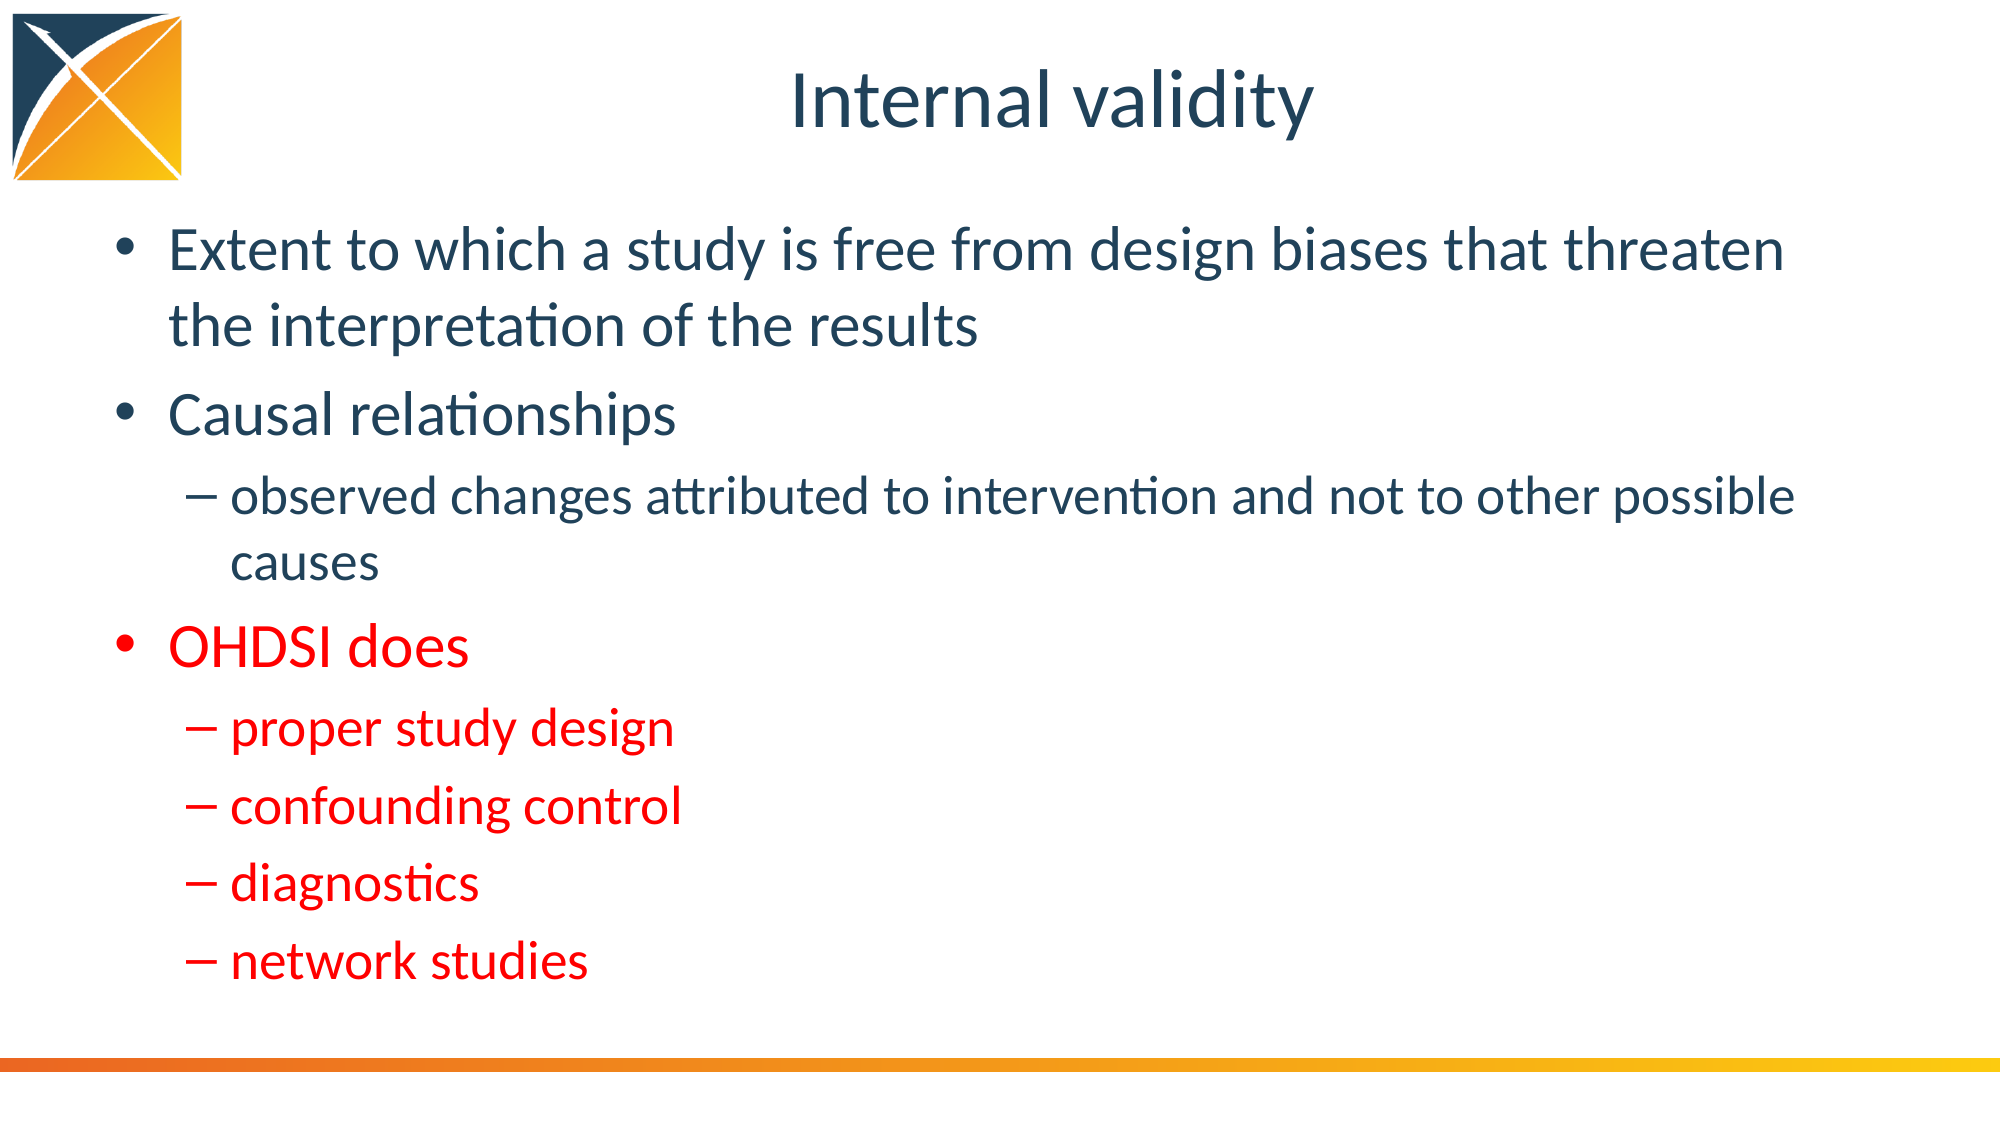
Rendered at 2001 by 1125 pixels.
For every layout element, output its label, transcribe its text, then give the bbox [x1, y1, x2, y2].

picture [0, 0, 206, 200]
list Extent to which a study is free from design biases that threaten the interpretation of the results Causal relationships observed changes attributed to intervention and not to other possible causes OHDSI does proper study design confounding control diagnostics network studies [99, 200, 1900, 1005]
title Internal validity [205, 24, 1900, 163]
